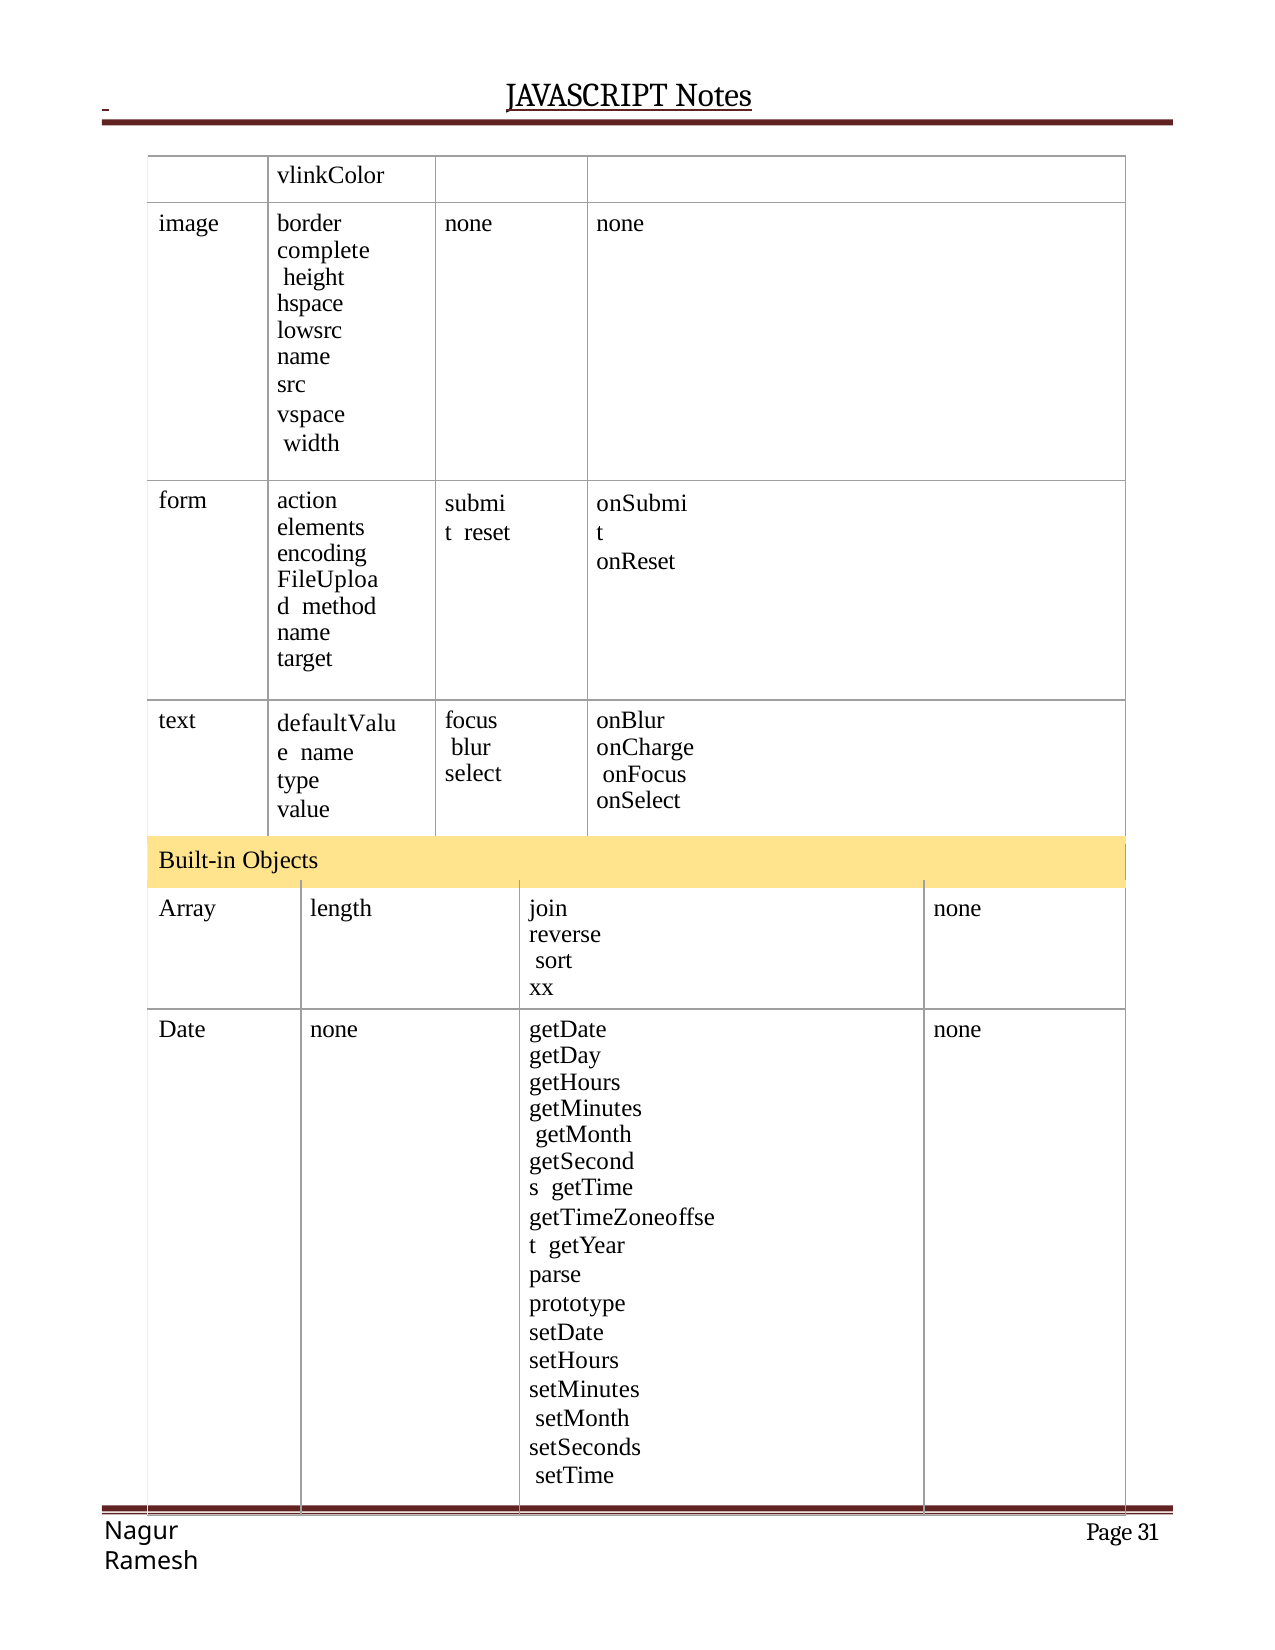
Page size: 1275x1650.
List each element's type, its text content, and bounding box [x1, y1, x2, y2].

table_cell image [148, 203, 267, 480]
slide_number Page 15 [1083, 1514, 1177, 1650]
text_box [101, 1505, 147, 1515]
table_cell action elements encoding FileUpload method name target [269, 481, 435, 699]
text_box [1126, 1505, 1173, 1514]
table_cell Array [148, 888, 300, 1008]
text_box JAVASCRIPT Notes [99, 71, 1176, 114]
footer Nagur Ramesh [102, 1514, 275, 1650]
table_cell onBlur onCharge onFocus onSelect [588, 701, 1125, 836]
table_header [436, 157, 587, 202]
table_cell none [588, 203, 1125, 480]
table_header [148, 157, 267, 202]
table_cell none [436, 203, 587, 480]
table_cell Built-in Objects [148, 844, 1125, 880]
table_cell text [148, 701, 267, 836]
table_cell submit reset [436, 481, 587, 699]
table_cell none [925, 1010, 1125, 1515]
table_cell length [302, 888, 519, 1008]
table_cell getDate getDay getHours getMinutes getMonth getSeconds getTime getTimeZoneoffset getYear parse prototype setDate setHours setMinutes setMonth setSeconds setTime [520, 1010, 923, 1515]
table_cell Date [148, 1010, 300, 1515]
table_cell defaultValue name type value [269, 701, 435, 836]
table_header vlinkColor [269, 157, 435, 202]
table_cell onSubmit onReset [588, 481, 1125, 699]
table_cell focus blur select [436, 701, 587, 836]
table_cell none [302, 1010, 519, 1515]
table_header [588, 157, 1125, 202]
table_cell join reverse sort xx [520, 888, 923, 1008]
table_cell border complete height hspace lowsrc name src vspace width [269, 203, 435, 480]
table_cell form [148, 481, 267, 699]
text_box [101, 119, 1173, 126]
table_cell none [925, 888, 1125, 1008]
